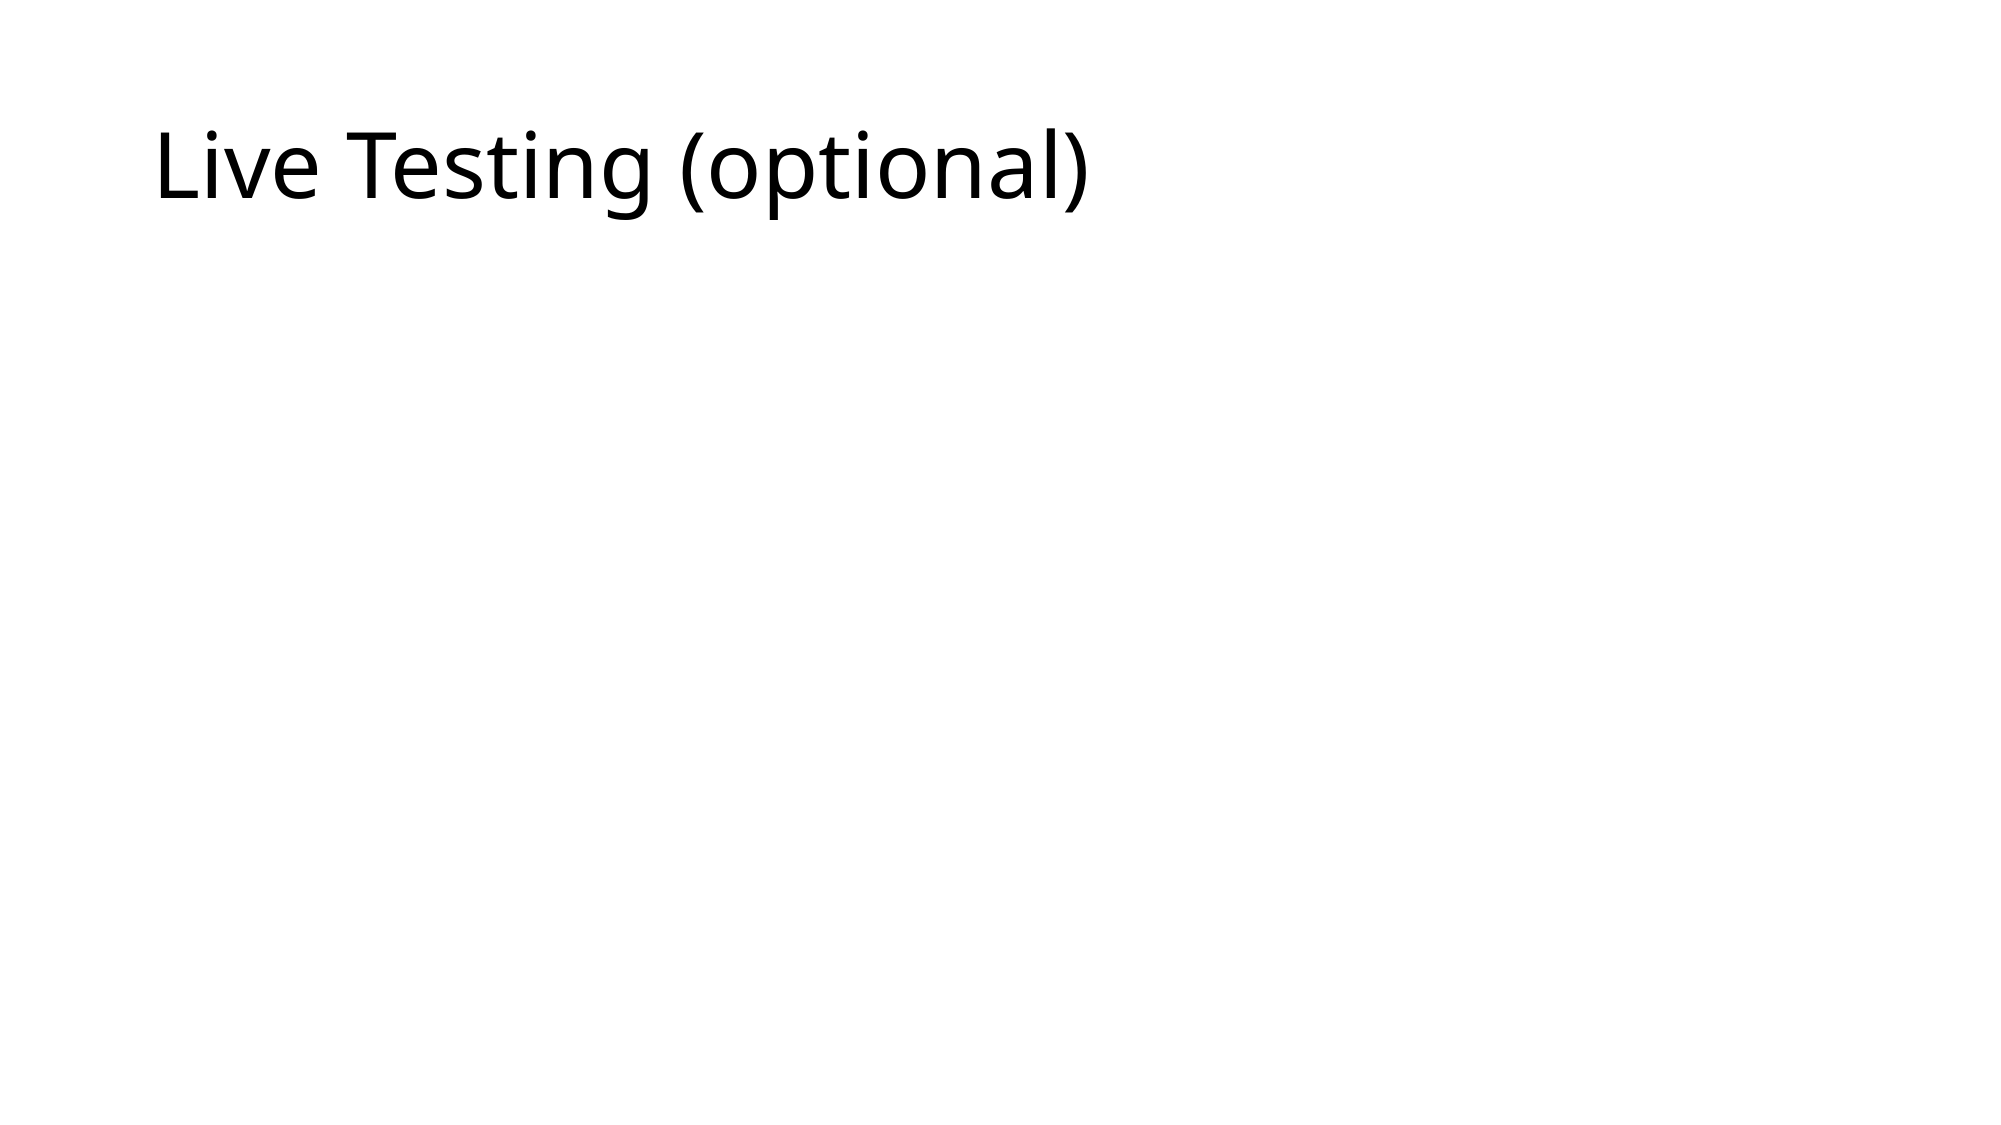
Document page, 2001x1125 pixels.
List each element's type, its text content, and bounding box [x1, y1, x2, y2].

title Live Testing (optional) [137, 59, 1863, 278]
